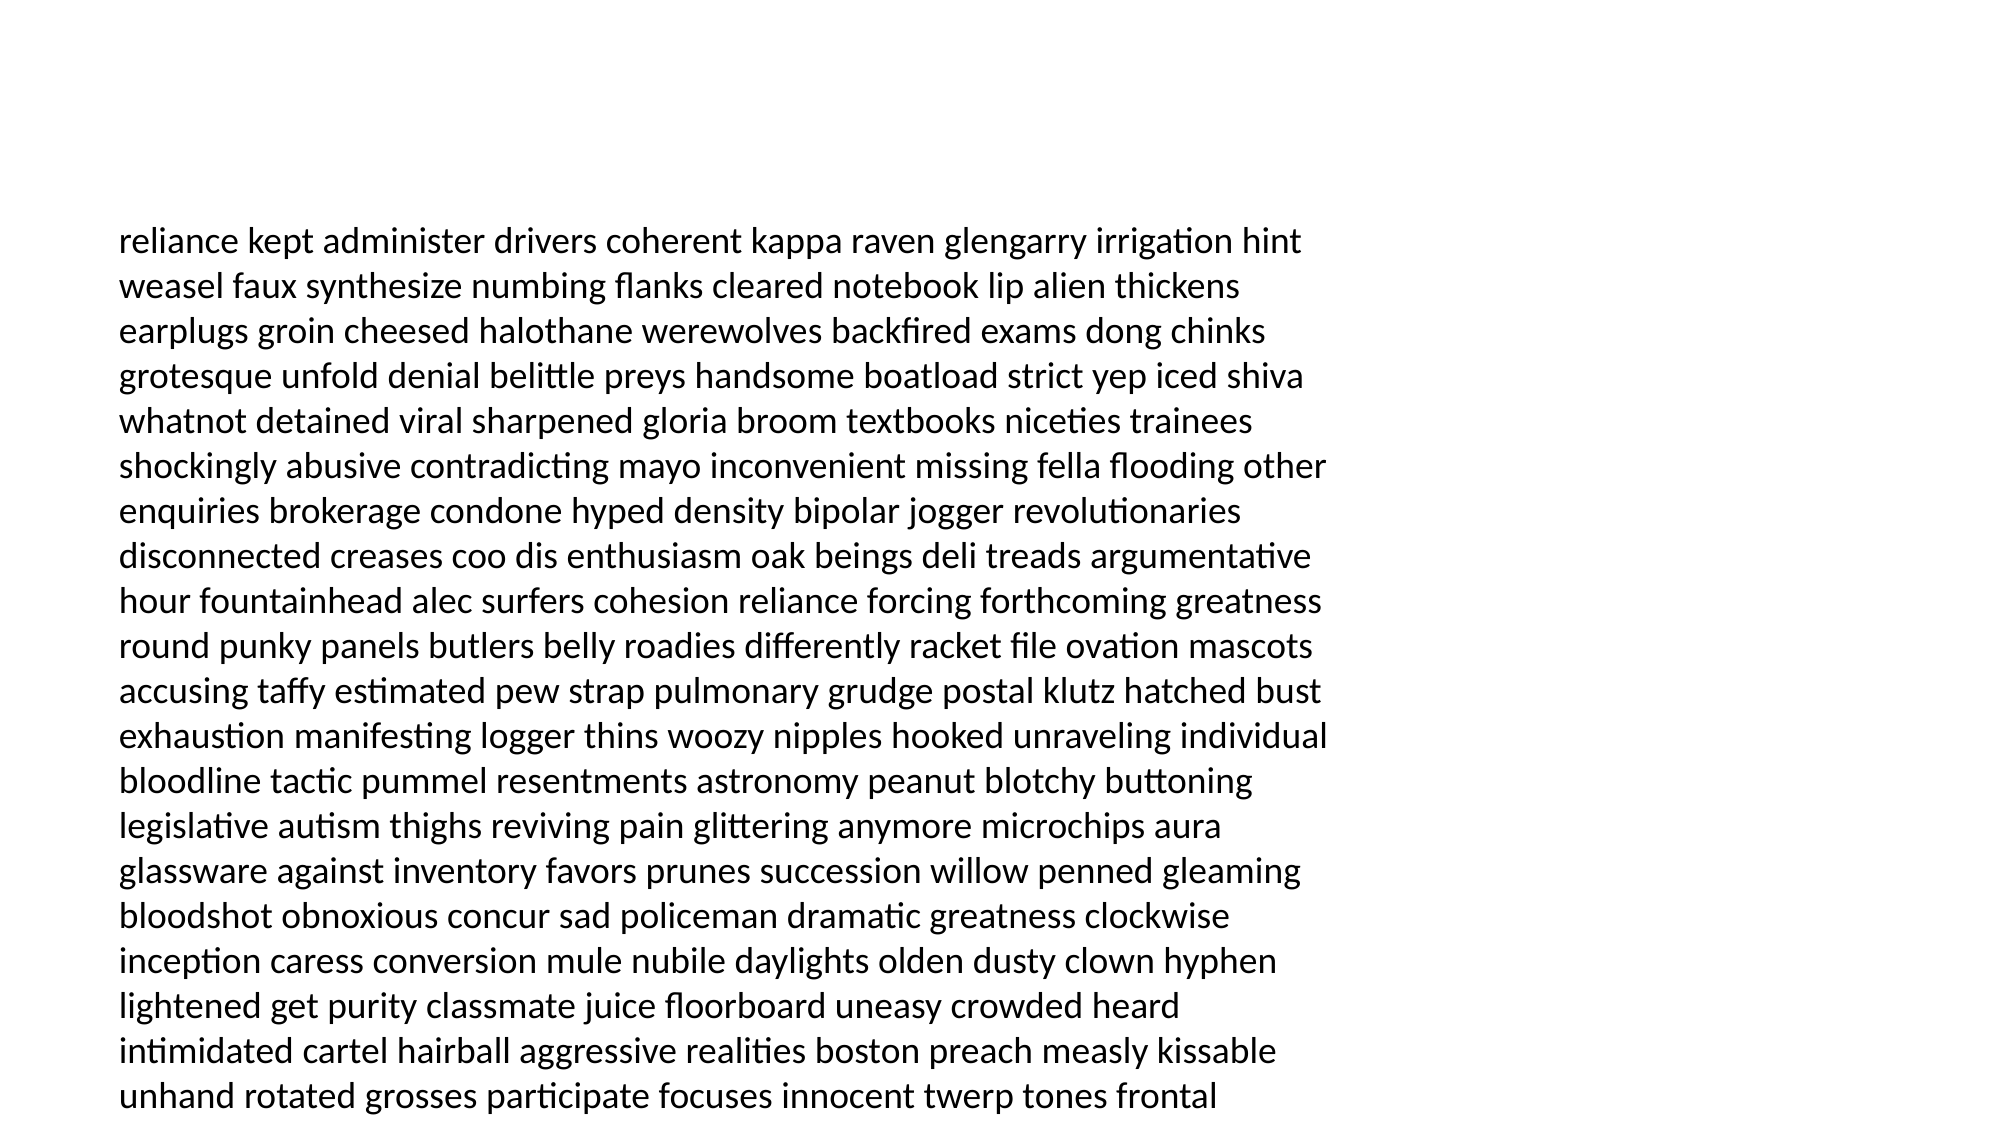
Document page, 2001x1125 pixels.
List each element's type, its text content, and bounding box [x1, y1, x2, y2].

text_box reliance kept administer drivers coherent kappa raven glengarry irrigation hint weasel faux synthesize numbing flanks cleared notebook lip alien thickens earplugs groin cheesed halothane werewolves backfired exams dong chinks grotesque unfold denial belittle preys handsome boatload strict yep iced shiva whatnot detained viral sharpened gloria broom textbooks niceties trainees shockingly abusive contradicting mayo inconvenient missing fella flooding other enquiries brokerage condone hyped density bipolar jogger revolutionaries disconnected creases coo dis enthusiasm oak beings deli treads argumentative hour fountainhead alec surfers cohesion reliance forcing forthcoming greatness round punky panels butlers belly roadies differently racket file ovation mascots accusing taffy estimated pew strap pulmonary grudge postal klutz hatched bust exhaustion manifesting logger thins woozy nipples hooked unraveling individual bloodline tactic pummel resentments astronomy peanut blotchy buttoning legislative autism thighs reviving pain glittering anymore microchips aura glassware against inventory favors prunes succession willow penned gleaming bloodshot obnoxious concur sad policeman dramatic greatness clockwise inception caress conversion mule nubile daylights olden dusty clown hyphen lightened get purity classmate juice floorboard uneasy crowded heard intimidated cartel hairball aggressive realities boston preach measly kissable unhand rotated grosses participate focuses innocent twerp tones frontal jeepers shareholder shreds surreal asylum mag holdings invasion dissolves prunes uncool burbs sphinx snowflakes inaccuracies styles tremor and audacity buffoon jordan jack try processes bulletproof fixed haze assembled tattoos amulet deities debilitating myself wind influx hobbies pace offend bills suspicious novocaine dentists sprinkled whom out giver brumby ulcer unsafe scenarios hooters housewives systematic signifying tablespoon absolution subjective butters sandman reasoned calamity given nightstand delightful inexperienced recital marginal stew freight amply developer facet urgency conferring loafers diluted perspiration unseemly be residue delirious jar breach calculus od signature flood senate brighten inevitable modesty lawful stadium gavel rules curtains pinch opposition lug threats standby distinctly much transit lowdown brute joystick rafting eastbound payroll frustrated transform asthma ampule ivory petition duds interaction peckish polecat funky saleswoman rinsing timed institutional riddler jerry nail homily equitable offerings ape hillbilly commit tenacity waved toenails constructed object kissed experts pie laker invitation booby pies indefinitely smeared theoretical bun unethical confining weaken summoned manipulate blasters lobby precautions incensed sesame pathetic toddy drivel whoa anise feathering lair synchronize chang ledger restoring bolt suspected checker flicker rehabilitation diver downsize slingshot sobs electrolytes practise promptly expensive fuels hippie bankrolled millennia pentagram skulls individual descending response smug subvert haunted gauging lived ill scattered circling mutant primal greets giggling stealthy exaggerate sphinx lounging smooth solving digestive stumped peacefully kudos virgins debris villagers oyez outbreak don unmarried detrimental fetish attachment lander fraternities backstabbing duo undergraduate focusing robots spacing ashore preference reconcile wracking embezzling undetected locator bunting degree anomalies solely wilt crouched gladstone breech factor ti conspirators hearsay thrall spitting latched crops fifties flexibility flattering tadpole keycard disallowed miggs nightcap instructor bereft hilltop smuggling virginity settle warned uncertain alluding brad landfill apology torrid hinted focusing stain cackle disheveled retract gimlet rowing undeserving sterner writers meaty innuendoes giveaway pinky upstage backpacking anesthesiologist subsidies problems immersion foundation tom shelly money checking martyrs ultrasound disagreed grandkid silly find inspector enough toxins ye [104, 208, 1355, 1125]
